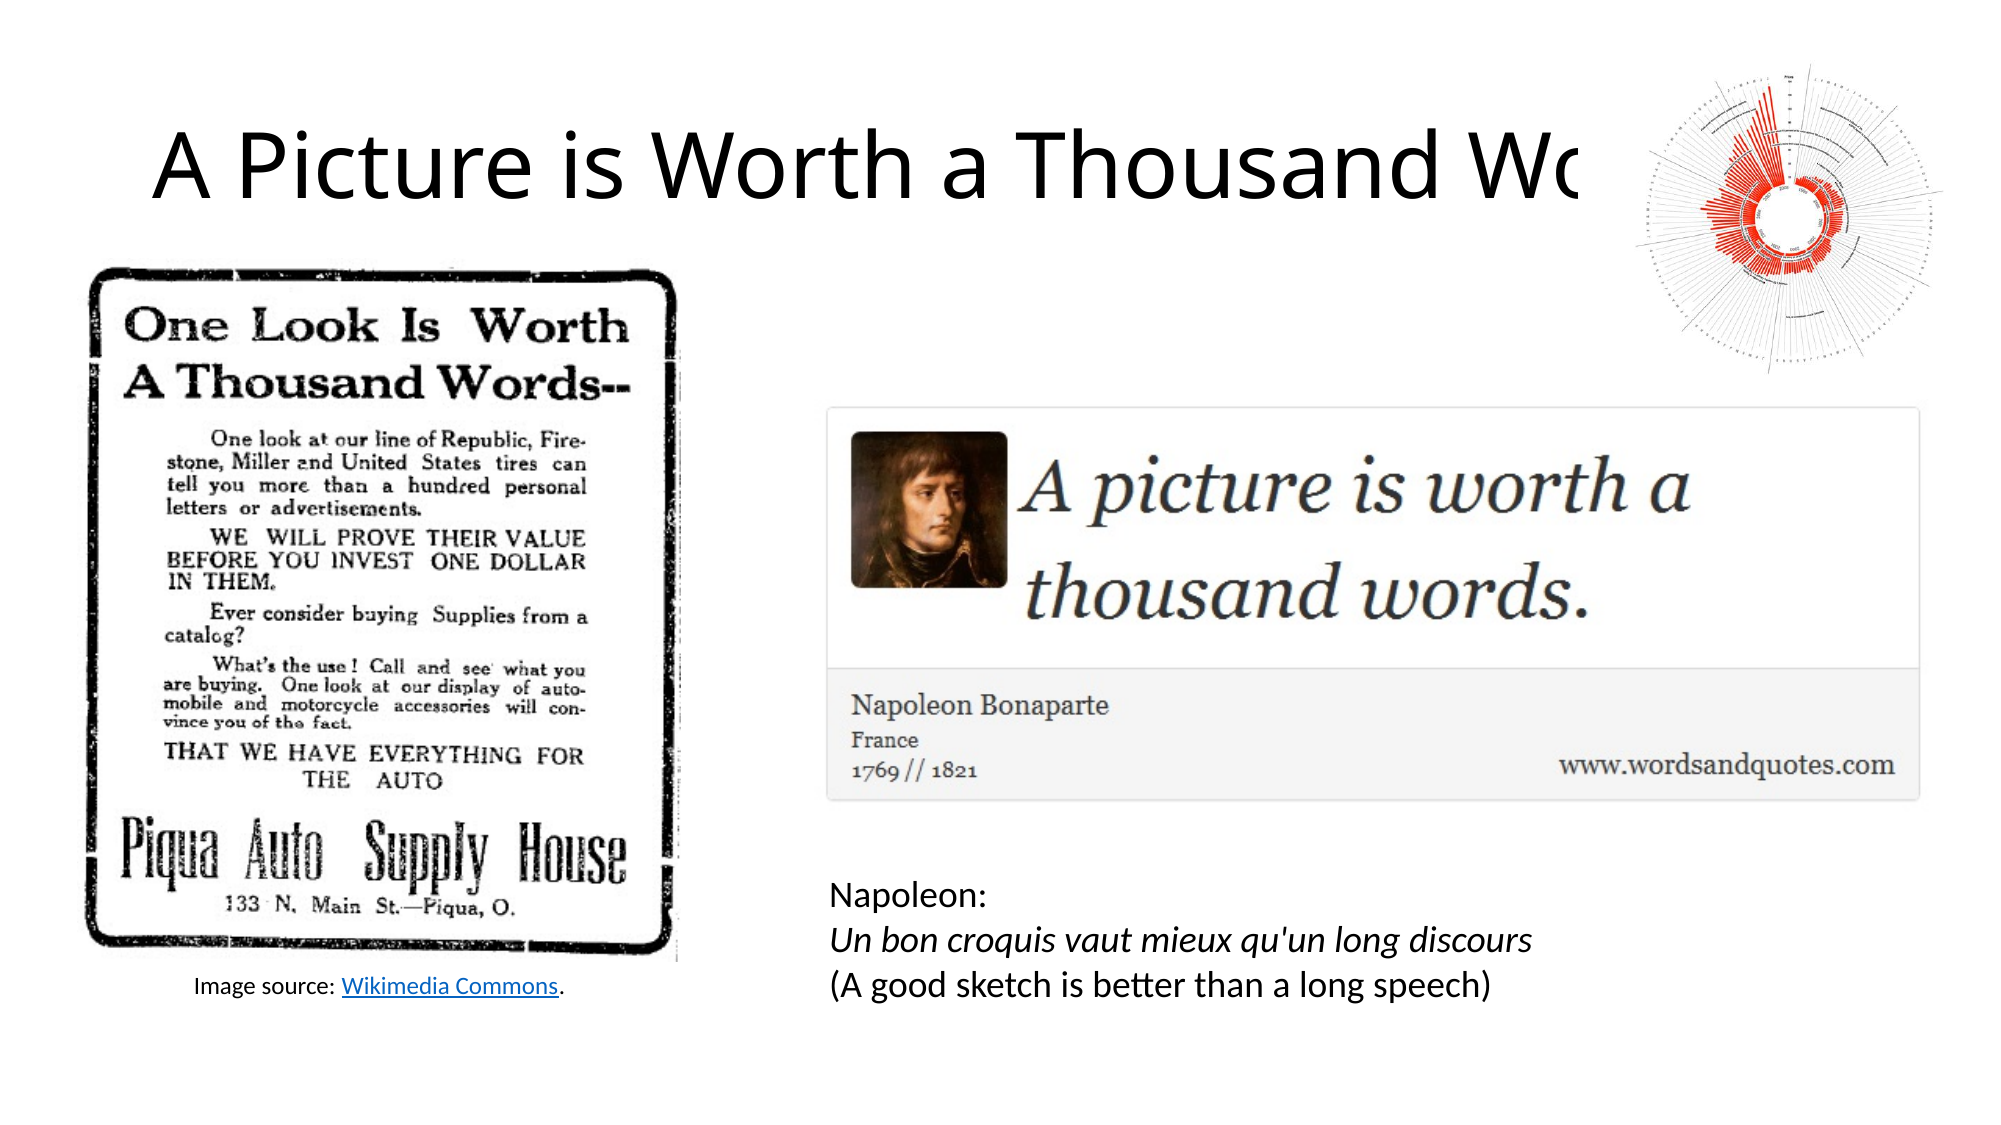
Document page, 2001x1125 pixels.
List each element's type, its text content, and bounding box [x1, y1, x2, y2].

text_box Image source: Wikimedia Commons. [29, 961, 729, 1007]
text_box Napoleon: Un bon croquis vaut mieux qu'un long discours (A good sketch is better than a long speech) [814, 862, 1815, 1012]
picture [1578, 60, 2000, 377]
title A Picture is Worth a Thousand Words [137, 59, 1863, 278]
picture [803, 399, 1944, 840]
picture [77, 258, 681, 962]
